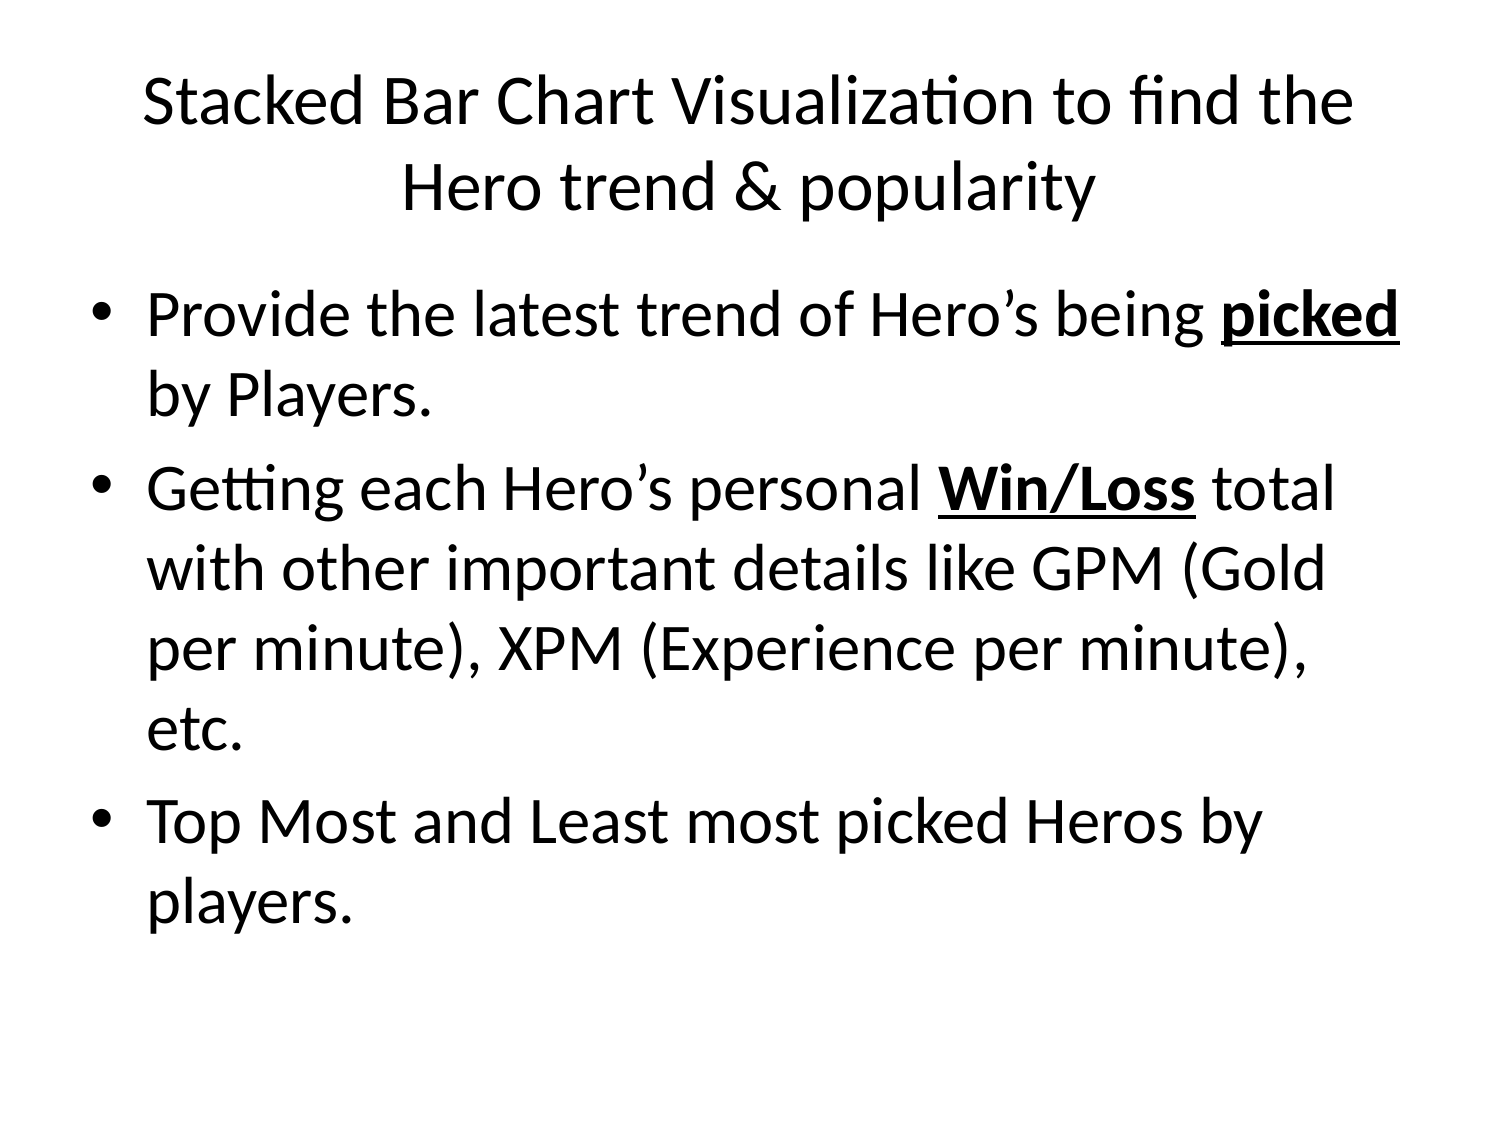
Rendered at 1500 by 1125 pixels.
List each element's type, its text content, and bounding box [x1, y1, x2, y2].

list Provide the latest trend of Hero’s being picked by Players. Getting each Hero’s personal Win/Loss total with other important details like GPM (Gold per minute), XPM (Experience per minute), etc. Top Most and Least most picked Heros by players. [75, 262, 1425, 1005]
title Stacked Bar Chart Visualization to find the Hero trend & popularity [75, 45, 1425, 233]
